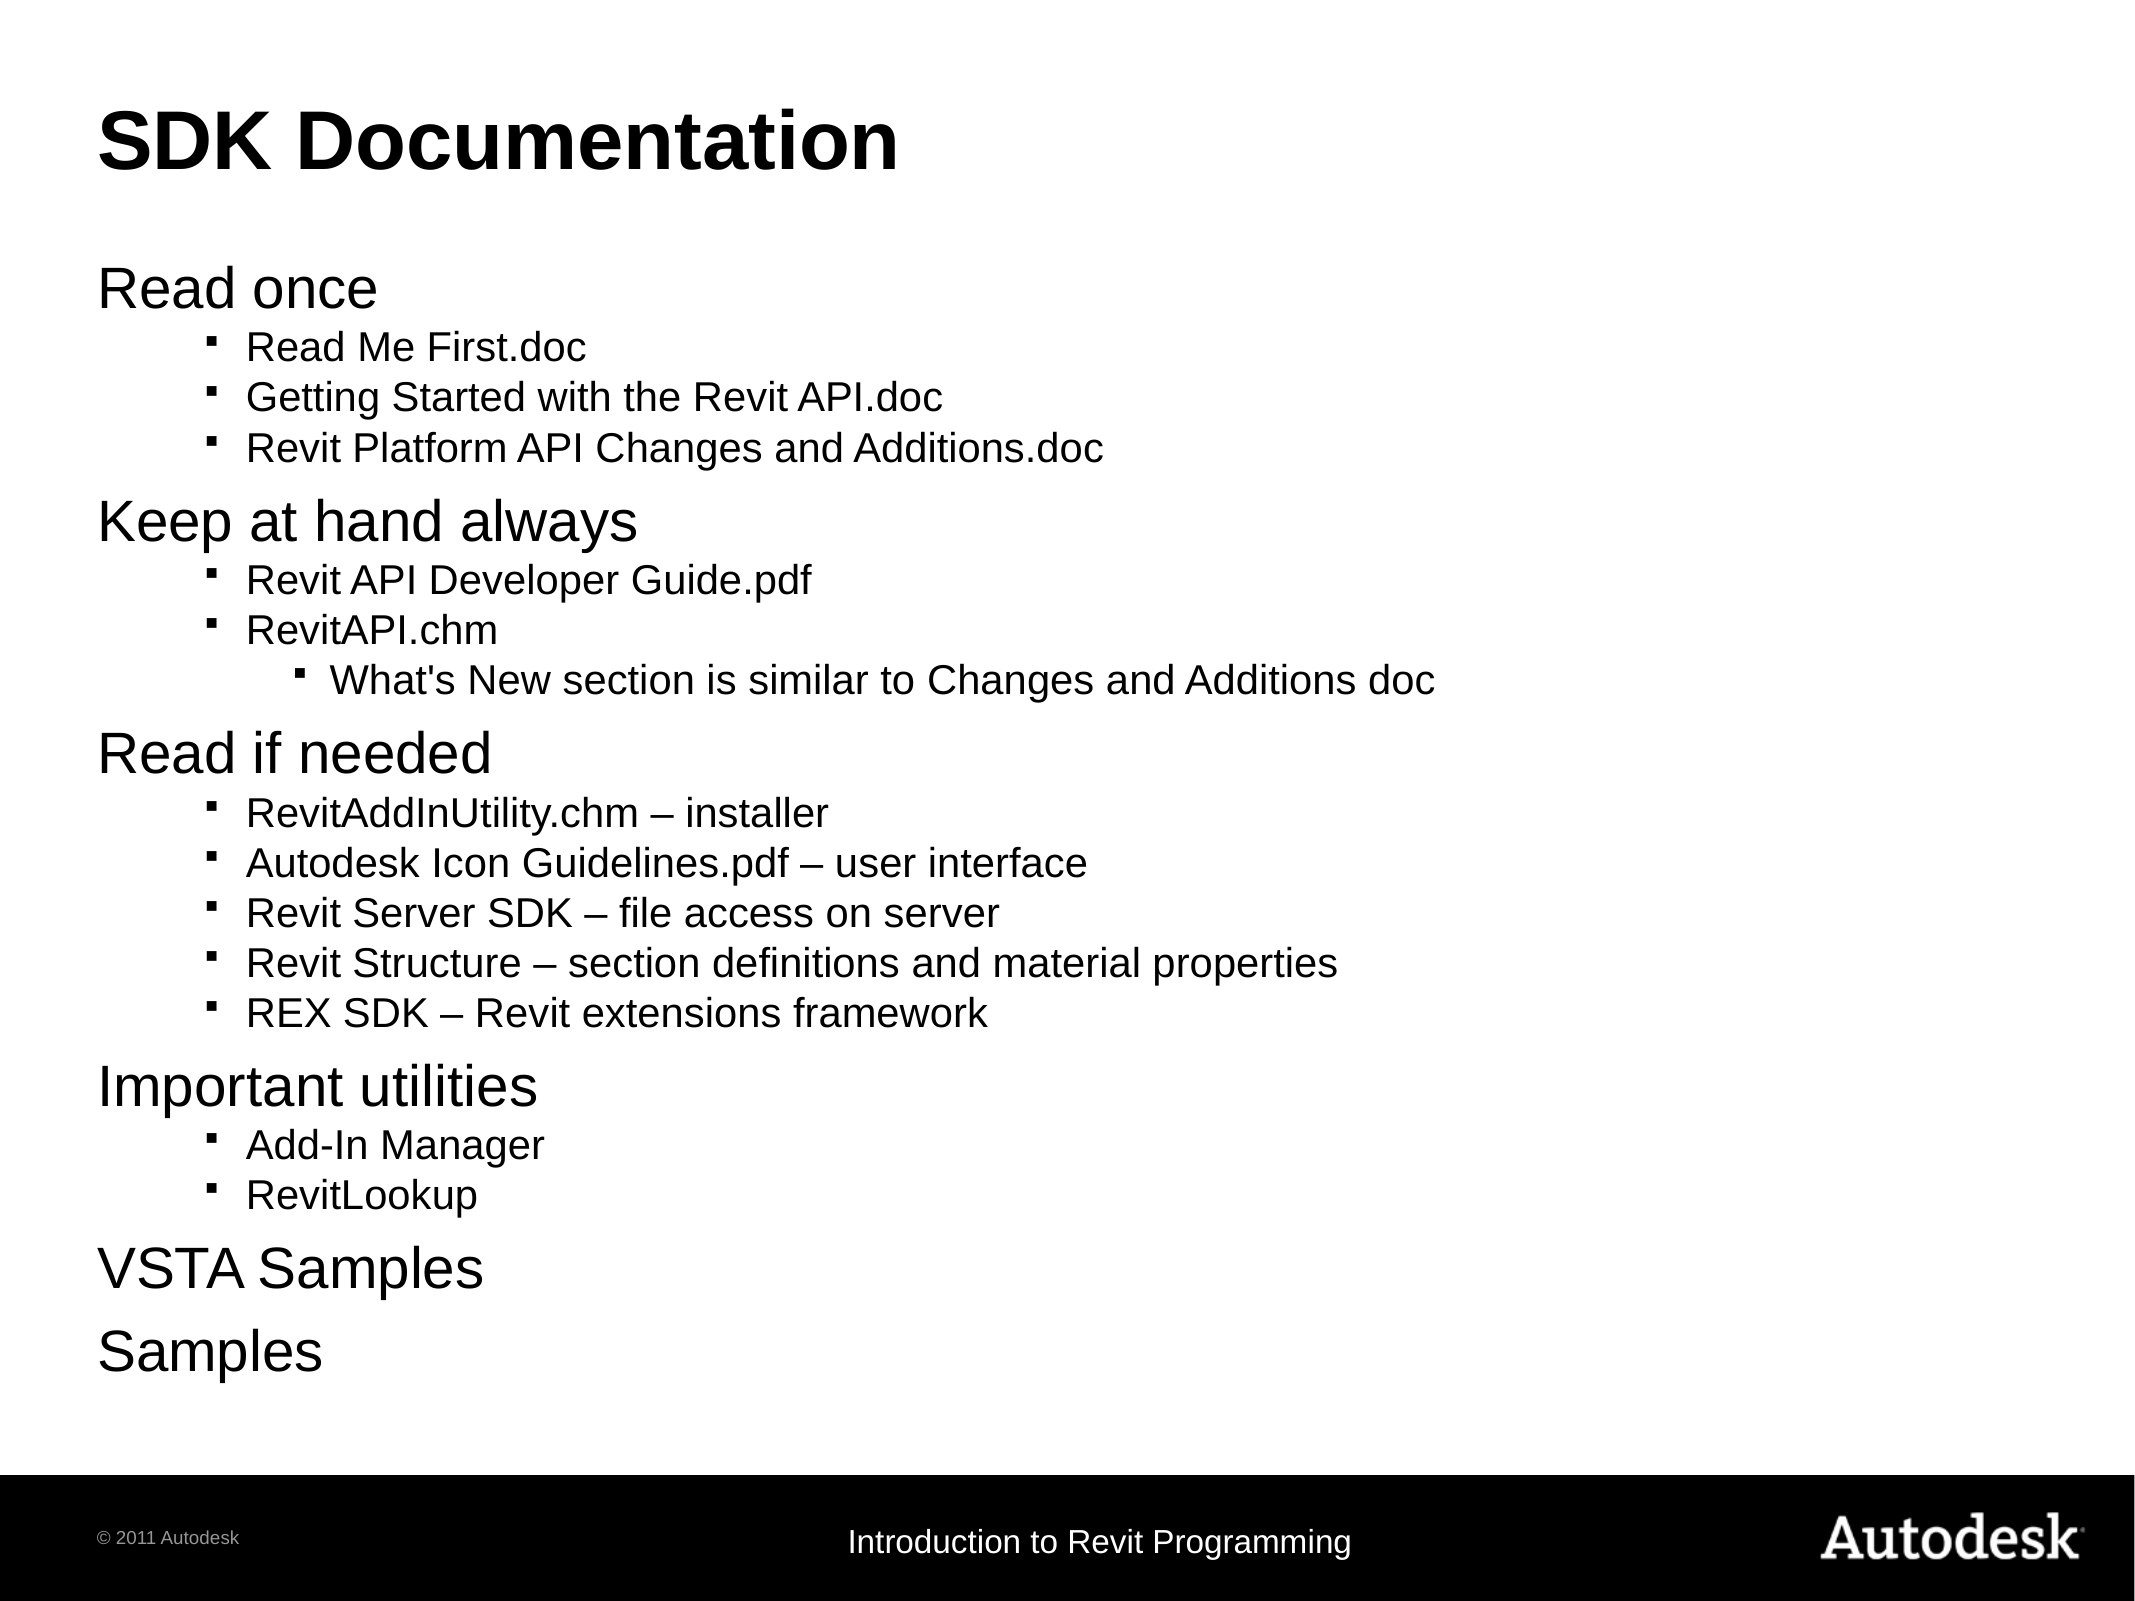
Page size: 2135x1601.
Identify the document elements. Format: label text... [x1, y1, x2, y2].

list Read once Read Me First.doc Getting Started with the Revit API.doc Revit Platform API Changes and Additions.doc Keep at hand always Revit API Developer Guide.pdf RevitAPI.chm What's New section is similar to Changes and Additions doc Read if needed RevitAddInUtility.chm – installer Autodesk Icon Guidelines.pdf – user interface Revit Server SDK – file access on server Revit Structure – section definitions and material properties REX SDK – Revit extensions framework Important utilities Add-In Manager RevitLookup VSTA Samples Samples [96, 249, 2006, 1414]
title SDK Documentation [96, 59, 2028, 214]
picture [0, 1475, 2135, 1601]
